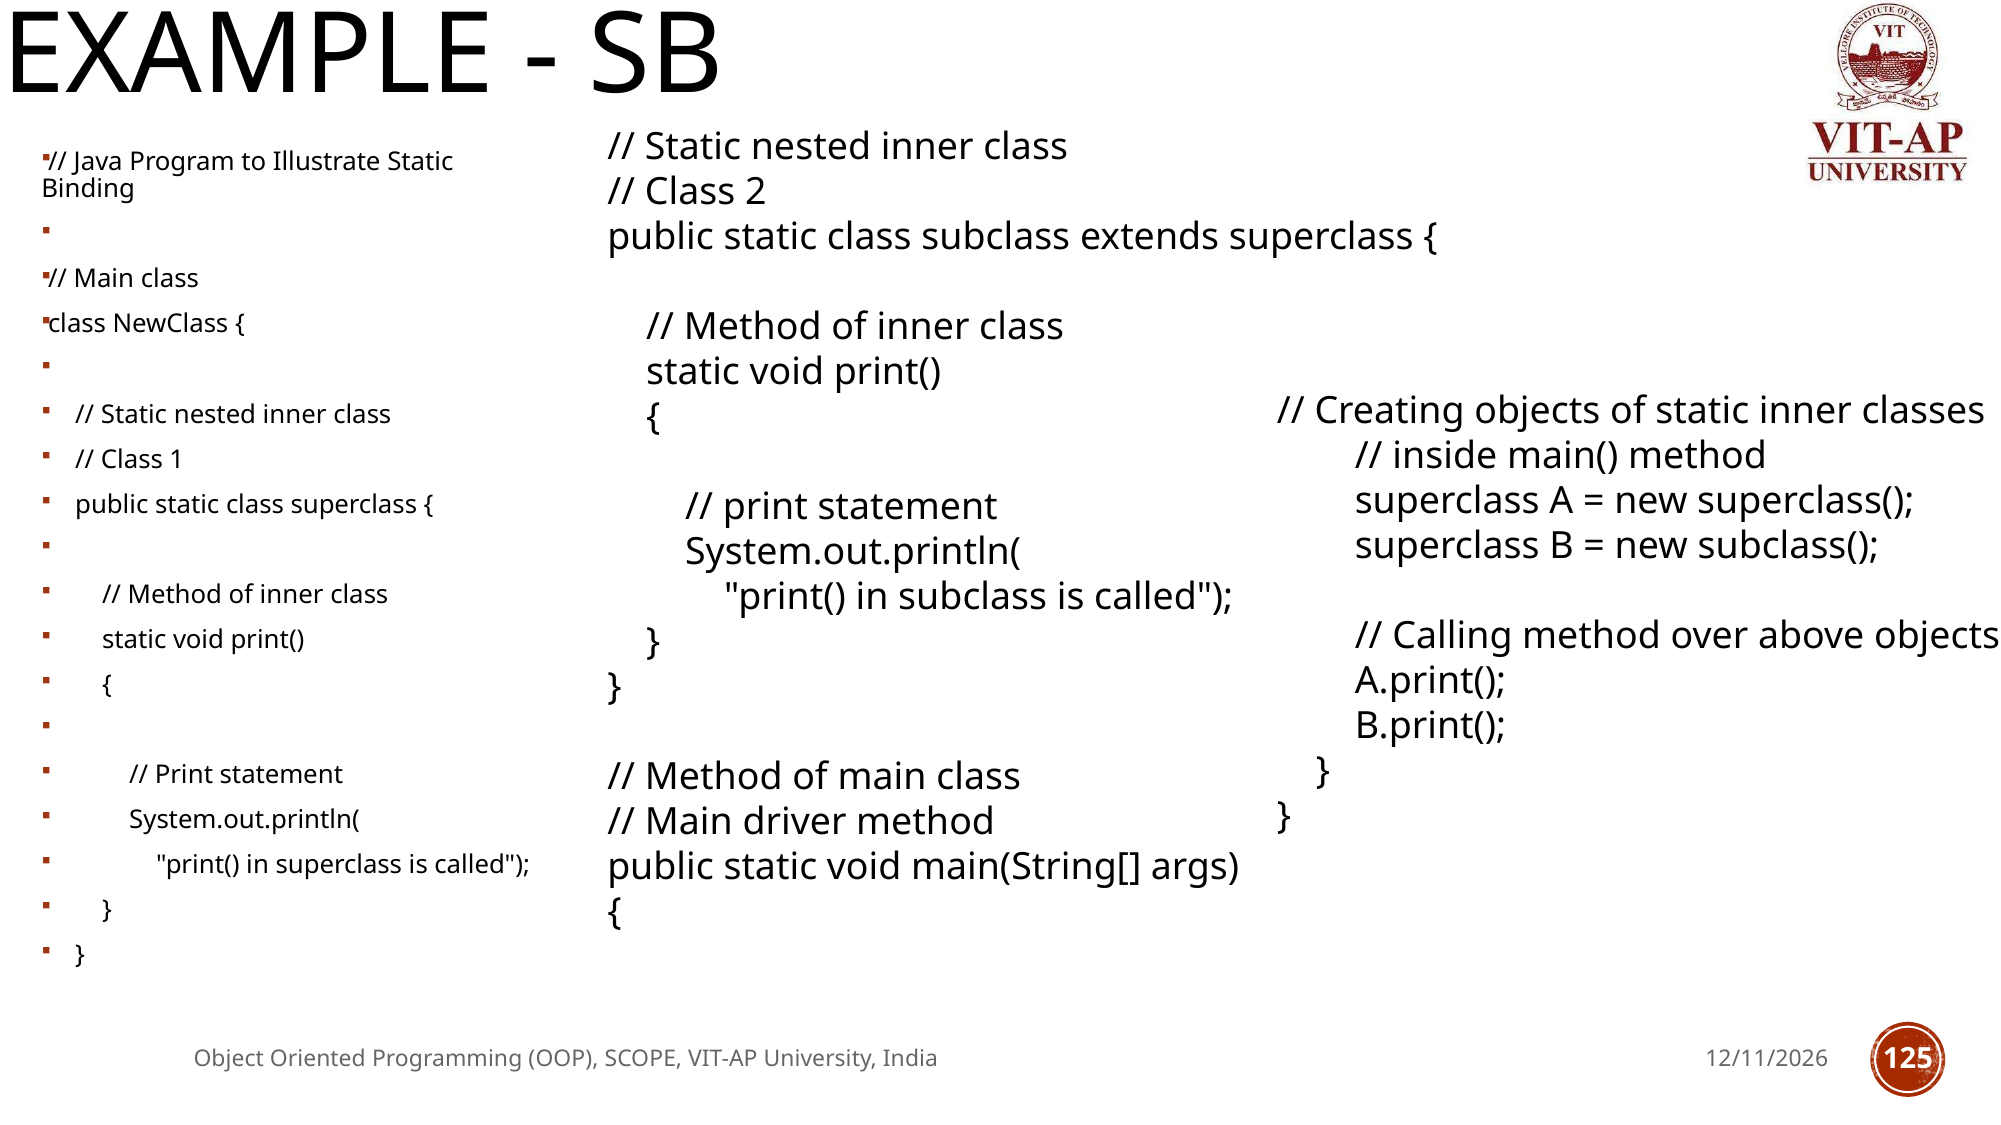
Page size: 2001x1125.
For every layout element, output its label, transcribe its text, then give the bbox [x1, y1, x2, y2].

text_box // Static nested inner class // Class 2 public static class subclass extends superclass { // Method of inner class static void print() { // print statement System.out.println( "print() in subclass is called"); } } // Method of main class // Main driver method public static void main(String[] args) { [553, 114, 1554, 1030]
list // Java Program to Illustrate Static Binding // Main class class NewClass { // Static nested inner class // Class 1 public static class superclass { // Method of inner class static void print() { // Print statement System.out.println( "print() in superclass is called"); } } [26, 140, 553, 988]
text_box // Creating objects of static inner classes // inside main() method superclass A = new superclass(); superclass B = new subclass(); // Calling method over above objects A.print(); B.print(); } } [1262, 379, 2000, 844]
footer Object Oriented Programming (OOP), SCOPE, VIT-AP University, India [178, 1028, 1217, 1089]
slide_number 125 [1855, 1028, 1961, 1089]
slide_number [1306, 1028, 1844, 1089]
picture [1784, 0, 2000, 216]
title Example - SB [0, 0, 1638, 189]
